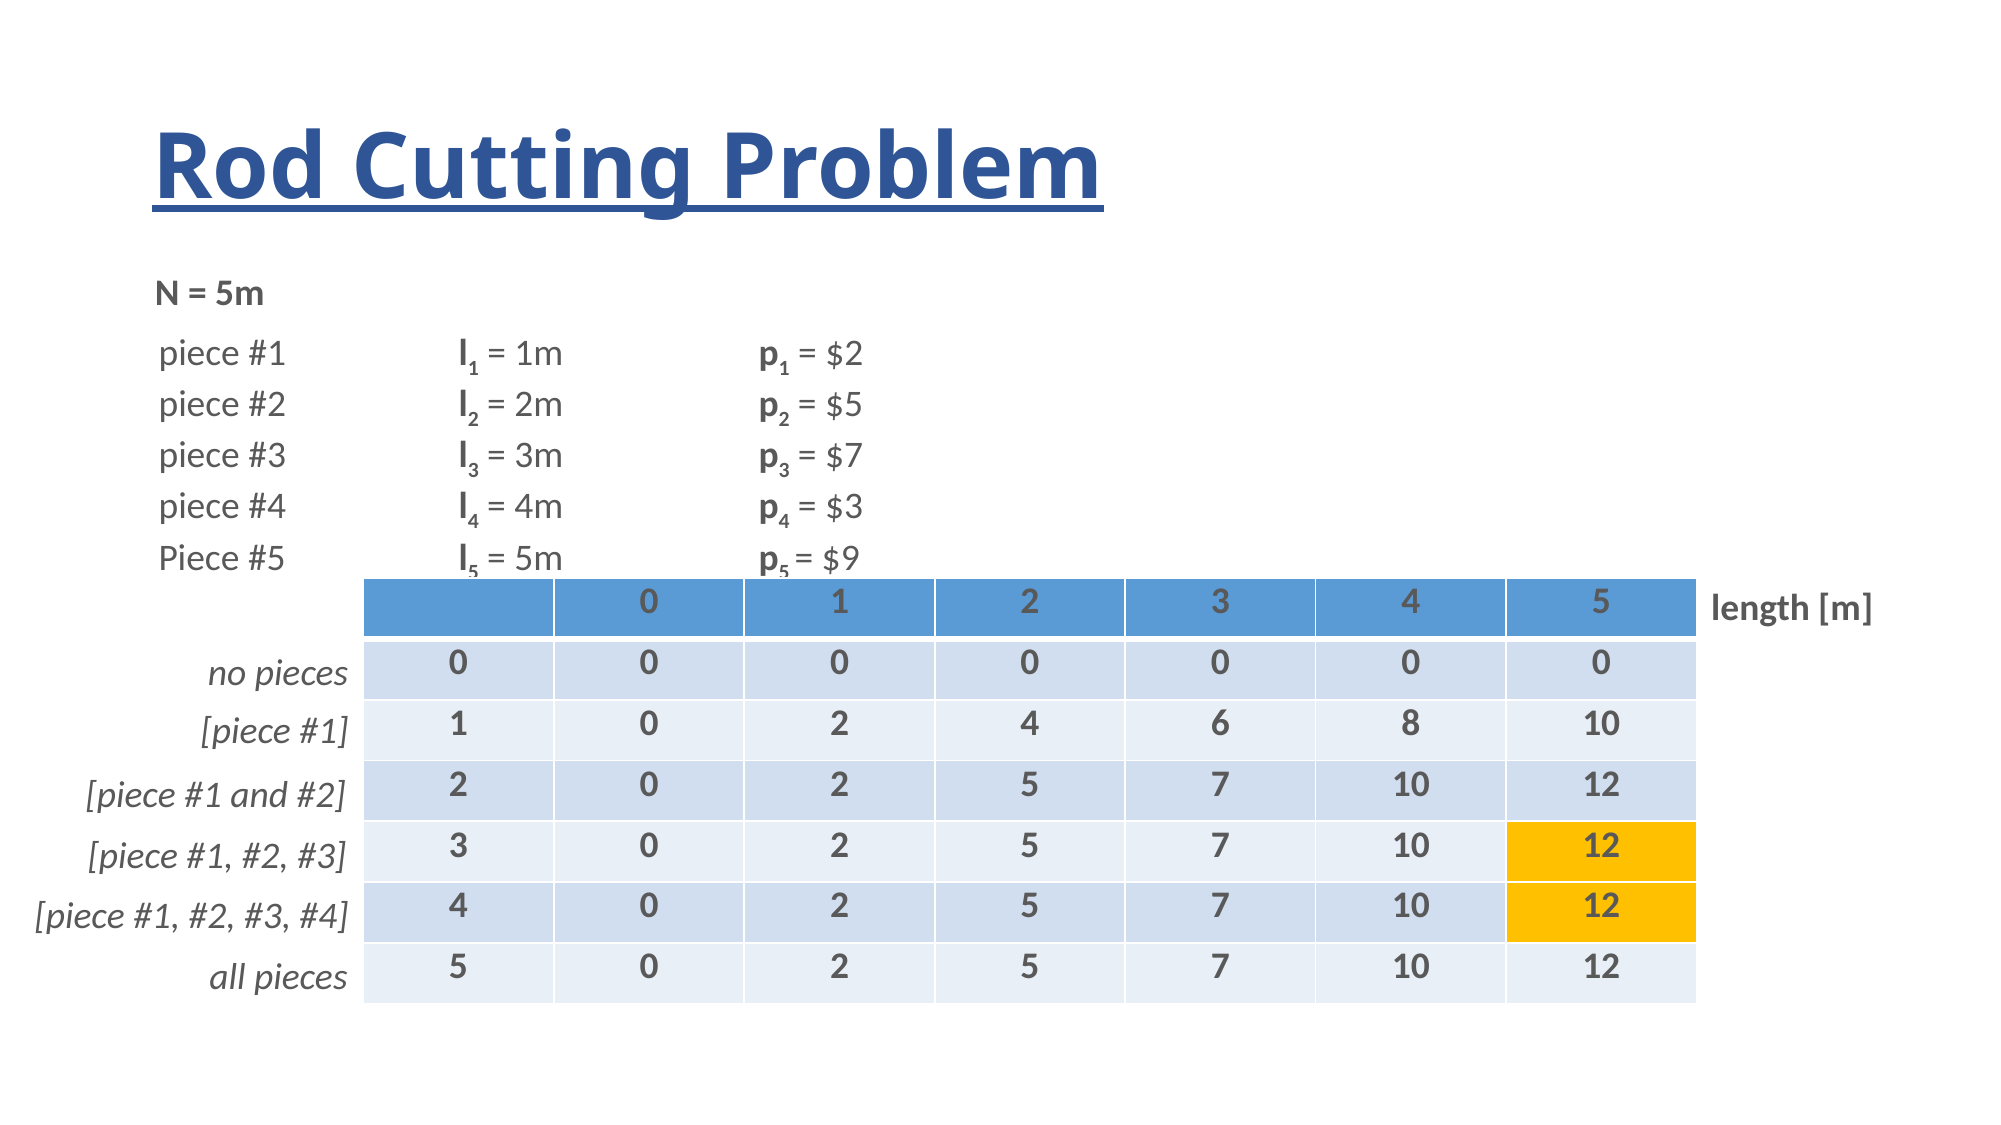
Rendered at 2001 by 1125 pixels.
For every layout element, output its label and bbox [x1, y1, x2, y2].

table_cell [745, 761, 934, 820]
table_cell [1126, 761, 1315, 820]
table_cell [555, 944, 743, 1003]
text_box [19, 762, 364, 1004]
table_cell [364, 822, 553, 881]
table_cell [1126, 642, 1315, 699]
table_cell [364, 701, 553, 760]
table_header [1316, 579, 1505, 636]
table_cell [936, 944, 1124, 1003]
text_box [140, 260, 879, 592]
table_cell [1126, 944, 1315, 1003]
table_cell [1316, 822, 1505, 881]
table_cell [745, 701, 934, 760]
table_cell [1507, 642, 1696, 699]
table_cell [745, 944, 934, 1003]
table_header [936, 579, 1124, 636]
table_header [364, 579, 553, 636]
table_cell [364, 761, 553, 820]
table_cell [745, 883, 934, 942]
table_header [555, 579, 743, 636]
table_cell [936, 761, 1124, 820]
table_header [745, 579, 934, 636]
table_header [1507, 579, 1696, 636]
table_cell [936, 701, 1124, 760]
table_cell [745, 642, 934, 699]
table_cell [1316, 883, 1505, 942]
table_cell [745, 822, 934, 881]
table_cell [555, 822, 743, 881]
table_cell [555, 642, 743, 699]
text_box [185, 640, 362, 759]
table_cell [1316, 642, 1505, 699]
table_cell [1507, 761, 1696, 820]
table_cell [1126, 701, 1315, 760]
table_cell [364, 642, 553, 699]
table_cell [1316, 701, 1505, 760]
table_cell [936, 642, 1124, 699]
table_header [1126, 579, 1315, 636]
table_cell [1507, 883, 1696, 942]
table_cell [1507, 822, 1696, 881]
table_cell [936, 822, 1124, 881]
table_cell [364, 883, 553, 942]
table_cell [1126, 883, 1315, 942]
title [137, 59, 1863, 278]
table_cell [1126, 822, 1315, 881]
table_cell [555, 701, 743, 760]
table_cell [1316, 761, 1505, 820]
table_cell [1507, 701, 1696, 760]
table_cell [555, 761, 743, 820]
text_box [1696, 575, 1889, 636]
table_cell [364, 944, 553, 1003]
table_cell [1507, 944, 1696, 1003]
table_cell [1316, 944, 1505, 1003]
table_cell [936, 883, 1124, 942]
table_cell [555, 883, 743, 942]
